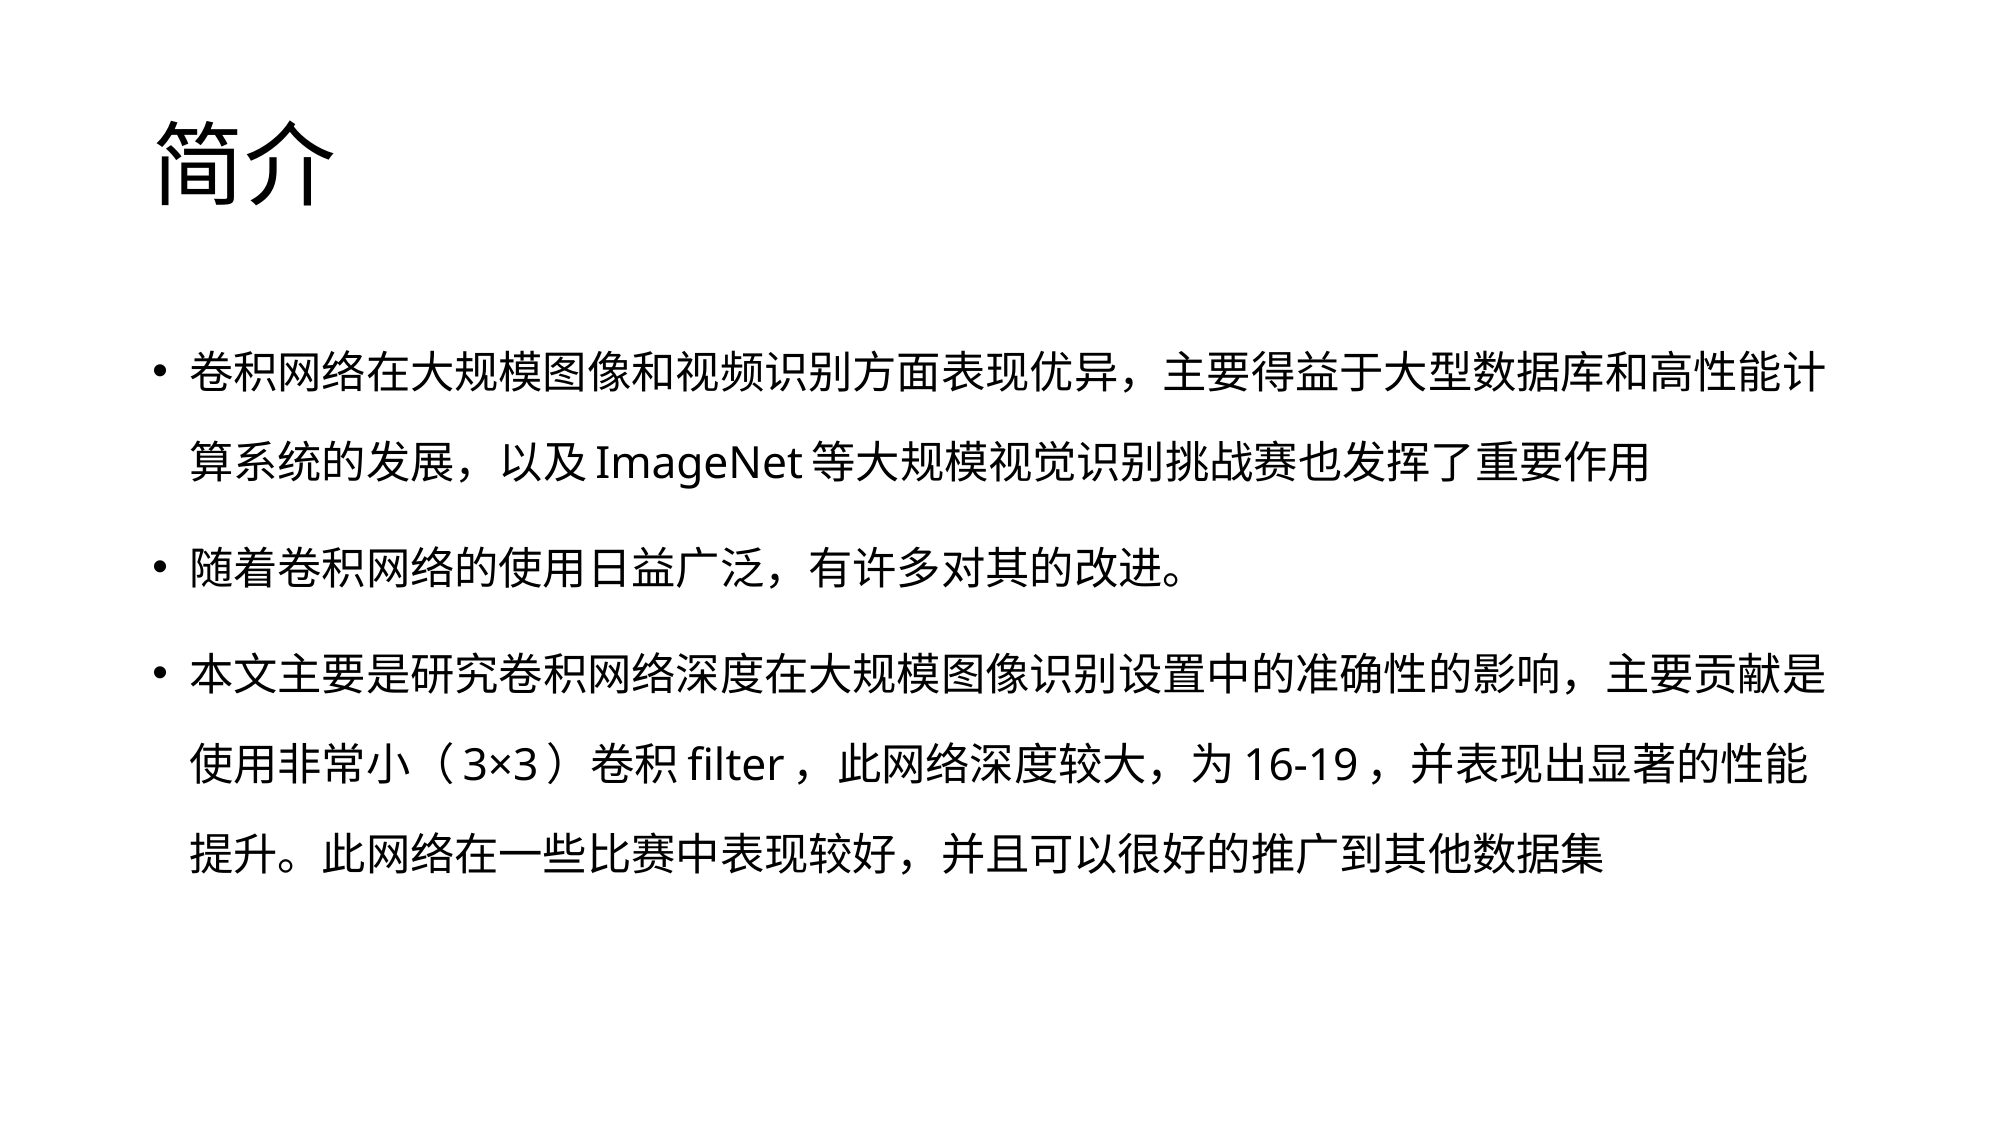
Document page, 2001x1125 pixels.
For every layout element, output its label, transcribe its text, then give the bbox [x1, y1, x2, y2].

title 简介 [137, 59, 1863, 278]
list 卷积网络在大规模图像和视频识别方面表现优异，主要得益于大型数据库和高性能计算系统的发展，以及ImageNet等大规模视觉识别挑战赛也发挥了重要作用 随着卷积网络的使用日益广泛，有许多对其的改进。 本文主要是研究卷积网络深度在大规模图像识别设置中的准确性的影响，主要贡献是使用非常小（3×3）卷积filter，此网络深度较大，为16-19，并表现出显著的性能提升。此网络在一些比赛中表现较好，并且可以很好的推广到其他数据集 [137, 299, 1863, 1014]
